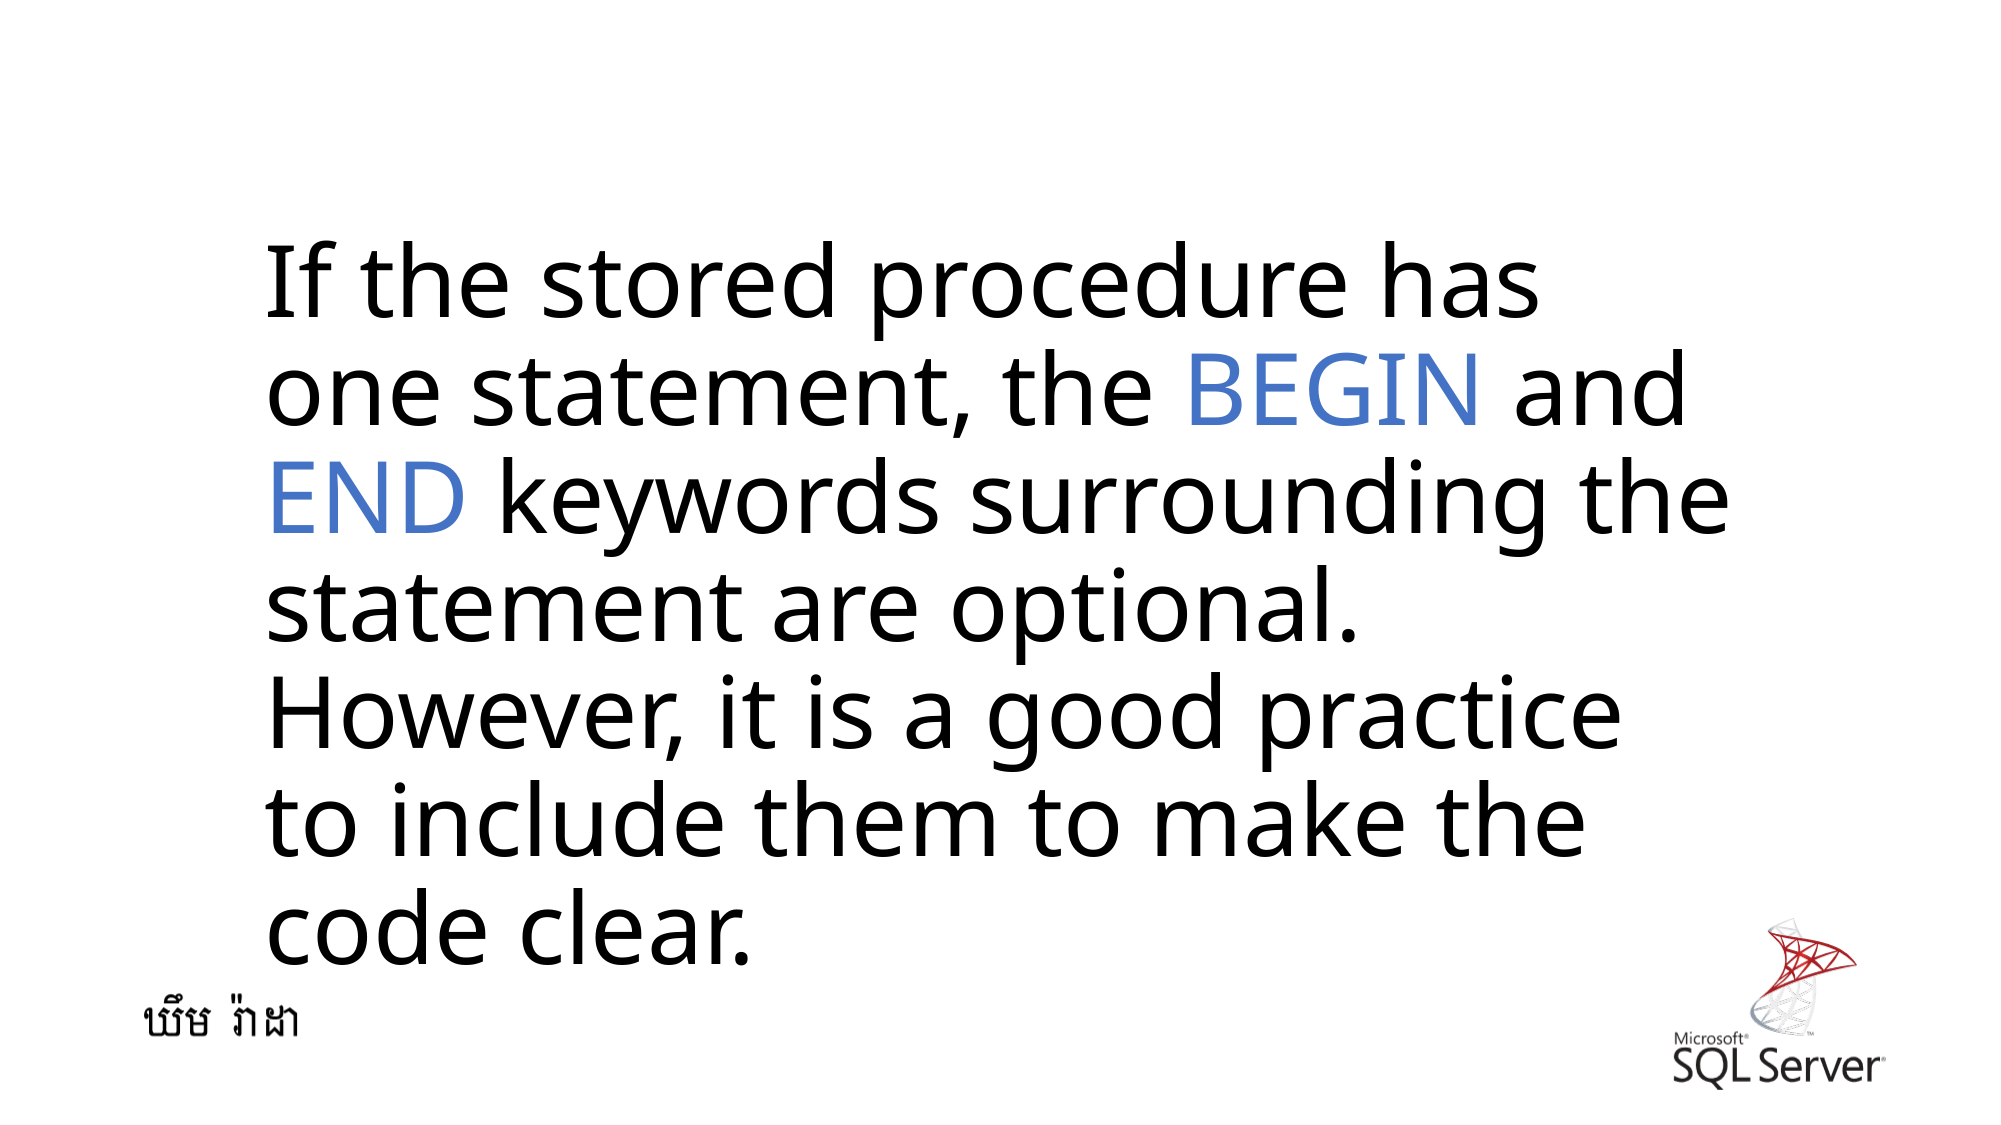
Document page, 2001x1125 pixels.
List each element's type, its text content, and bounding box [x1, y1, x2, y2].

subtitle If the stored procedure has one statement, the BEGIN and END keywords surrounding the statement are optional. However, it is a good practice to include them to make the code clear. [249, 223, 1750, 837]
picture [93, 918, 1886, 1125]
